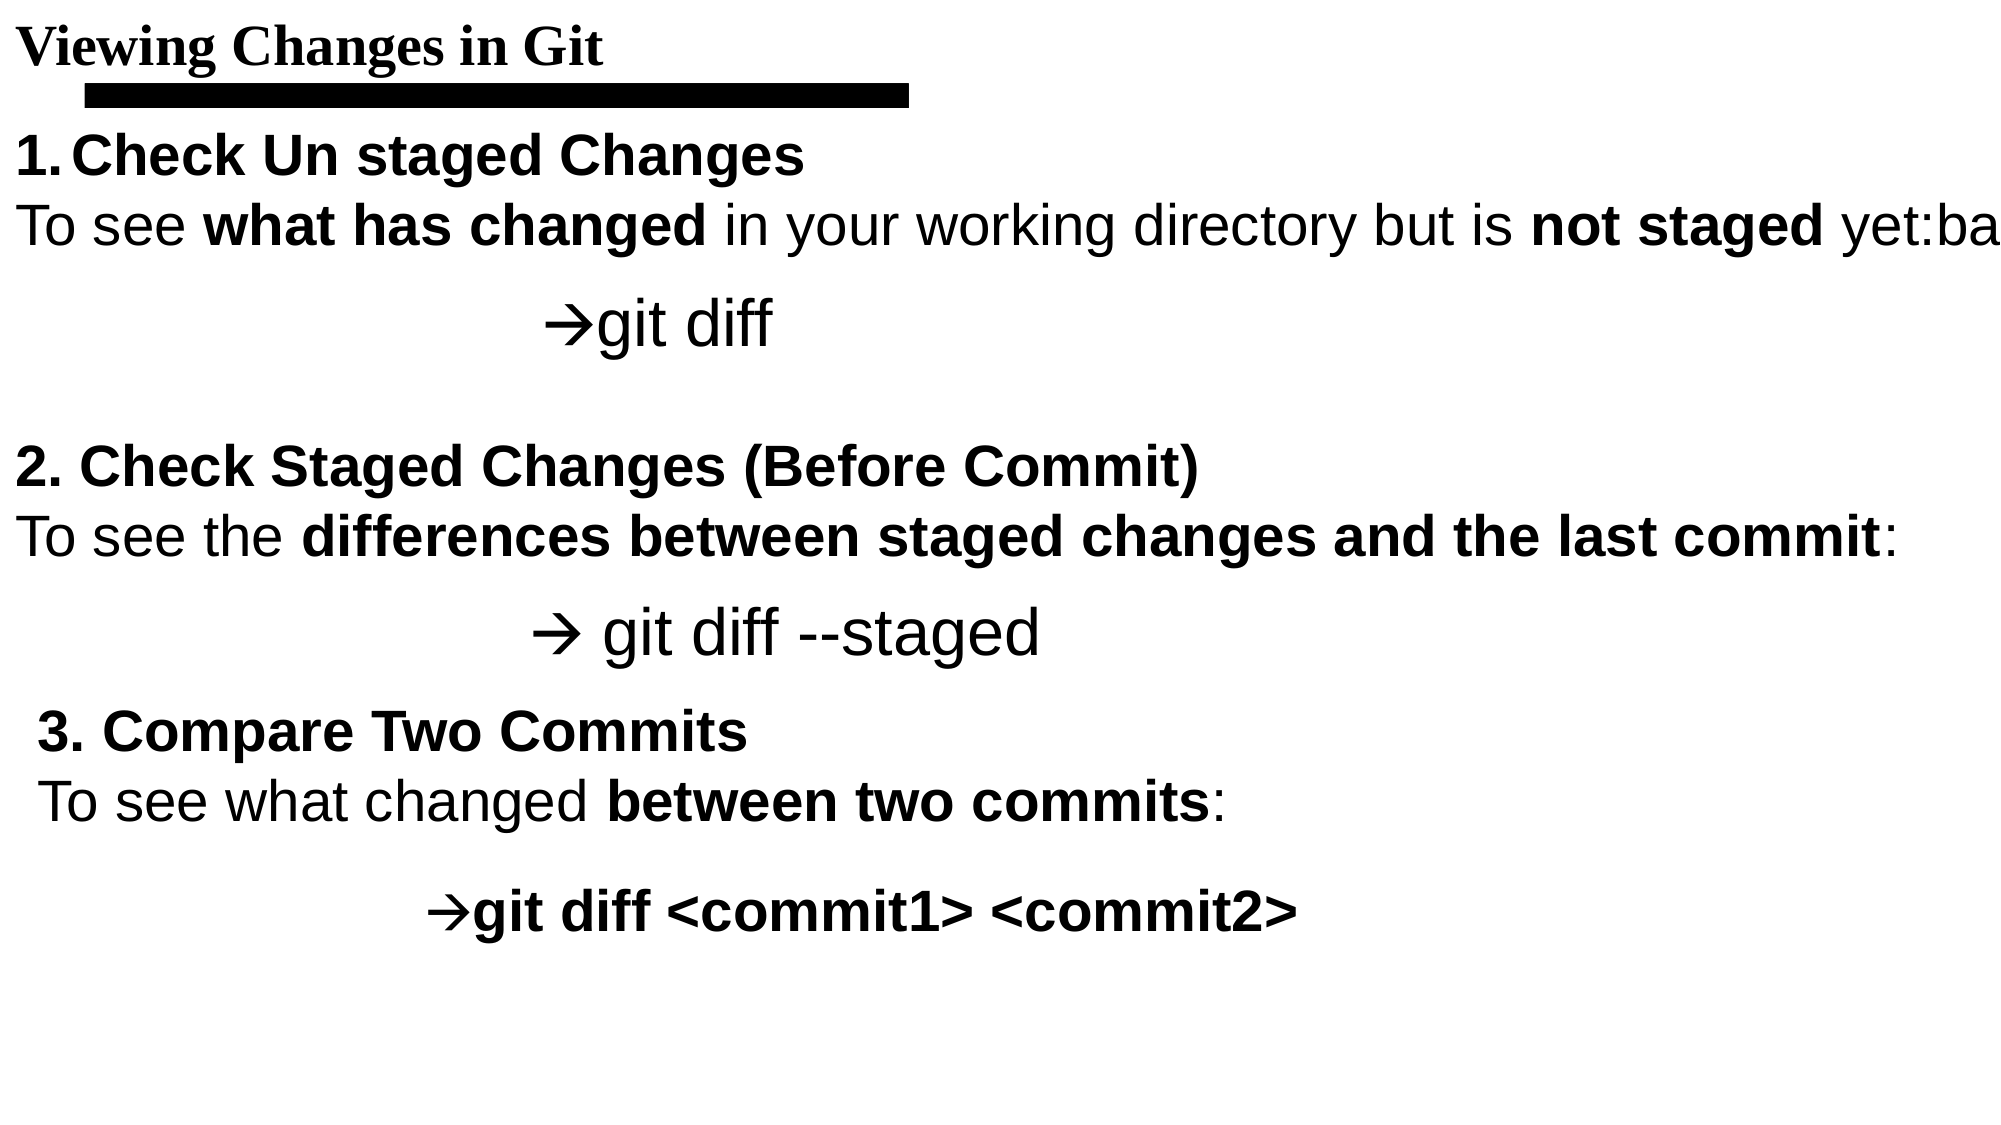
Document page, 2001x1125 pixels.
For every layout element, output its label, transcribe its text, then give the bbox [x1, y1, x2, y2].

text_box 2. Check Staged Changes (Before Commit) To see the differences between staged changes and the last commit: [0, 420, 1922, 576]
text_box 🡪 git diff --staged [119, 581, 1471, 677]
text_box 3. Compare Two Commits To see what changed between two commits: [22, 685, 1617, 841]
text_box 🡪git diff <commit1> <commit2> [410, 865, 1471, 951]
text_box 🡪git diff [136, 272, 1198, 367]
text_box Viewing Changes in Git [0, 0, 1000, 85]
text_box Check Un staged Changes To see what has changed in your working directory but is not staged yet:bash [0, 110, 2000, 310]
